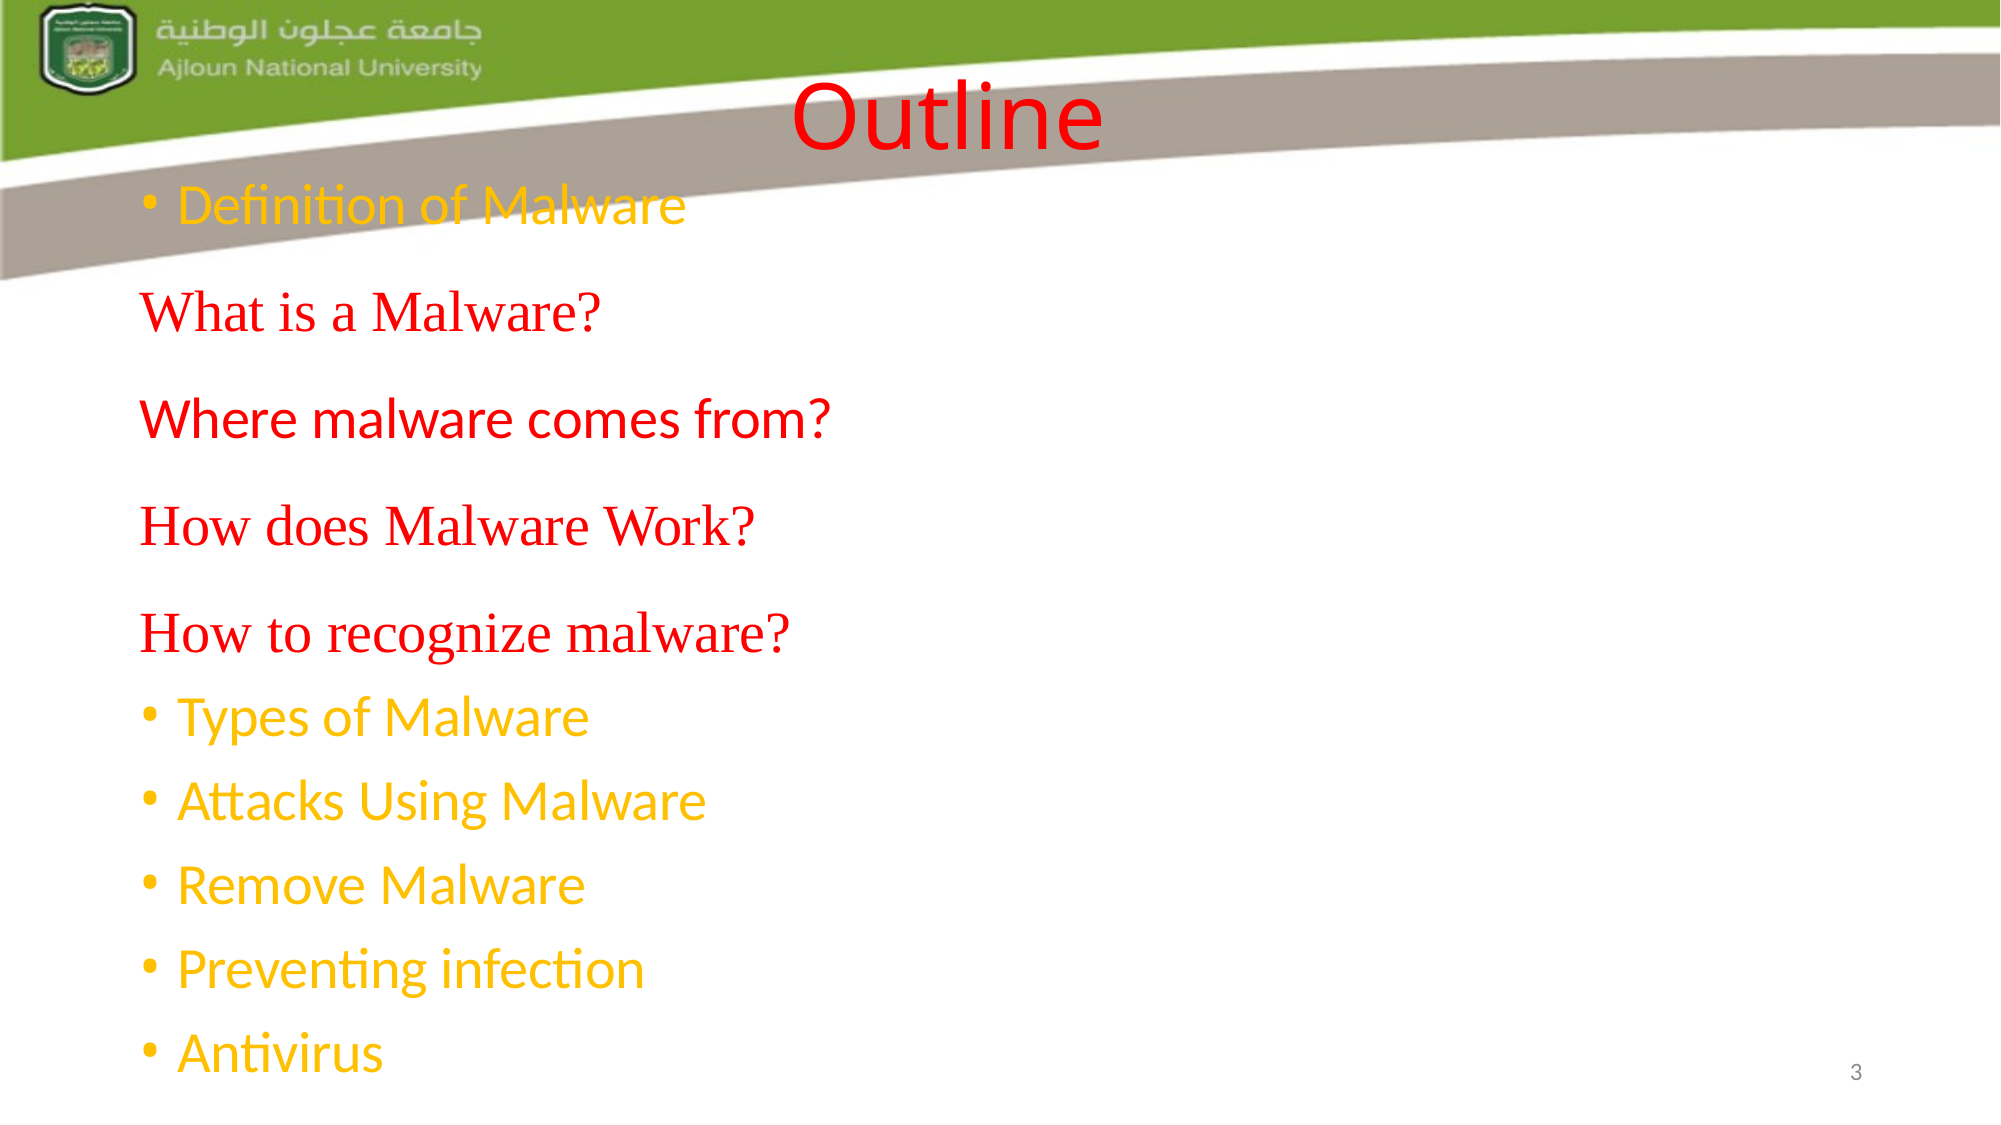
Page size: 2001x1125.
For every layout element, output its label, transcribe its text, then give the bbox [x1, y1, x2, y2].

text_box Definition of Malware What is a Malware? Where malware comes from? How does Malware Work? How to recognize malware? Types of Malware Attacks Using Malware Remove Malware Preventing infection Antivirus [137, 149, 2000, 1125]
picture [0, 0, 2001, 1125]
title Outline [787, 16, 1163, 149]
